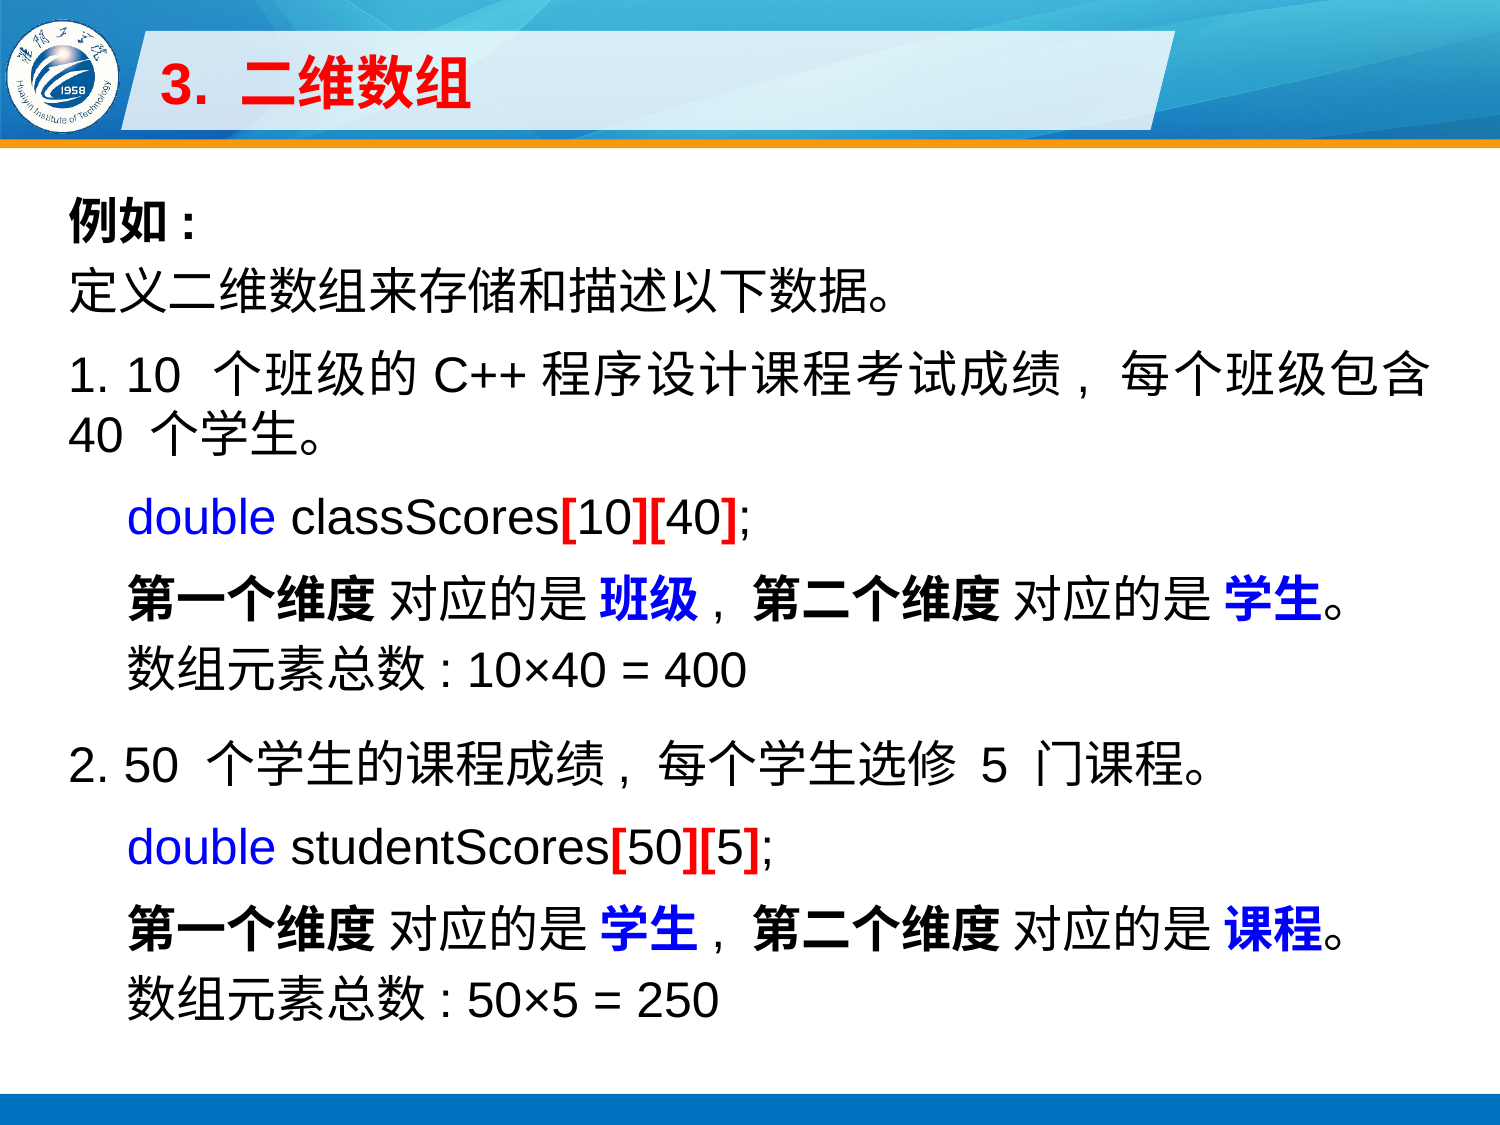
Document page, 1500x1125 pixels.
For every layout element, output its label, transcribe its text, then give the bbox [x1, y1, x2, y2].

list 例如: 定义二维数组来存储和描述以下数据。 1. 10 个班级的C++程序设计课程考试成绩, 每个班级包含 40 个学生。 double classScores[10][40]; 第一个维度 对应的是 班级, 第二个维度 对应的是 学生。 数组元素总数: 10×40 = 400 2. 50 个学生的课程成绩, 每个学生选修 5 门课程。 double studentScores[50][5]; 第一个维度 对应的是 学生, 第二个维度 对应的是 课程。 数组元素总数: 50×5 = 250 [53, 170, 1447, 1094]
title 3. 二维数组 [145, 39, 1176, 123]
picture [0, 0, 1500, 139]
